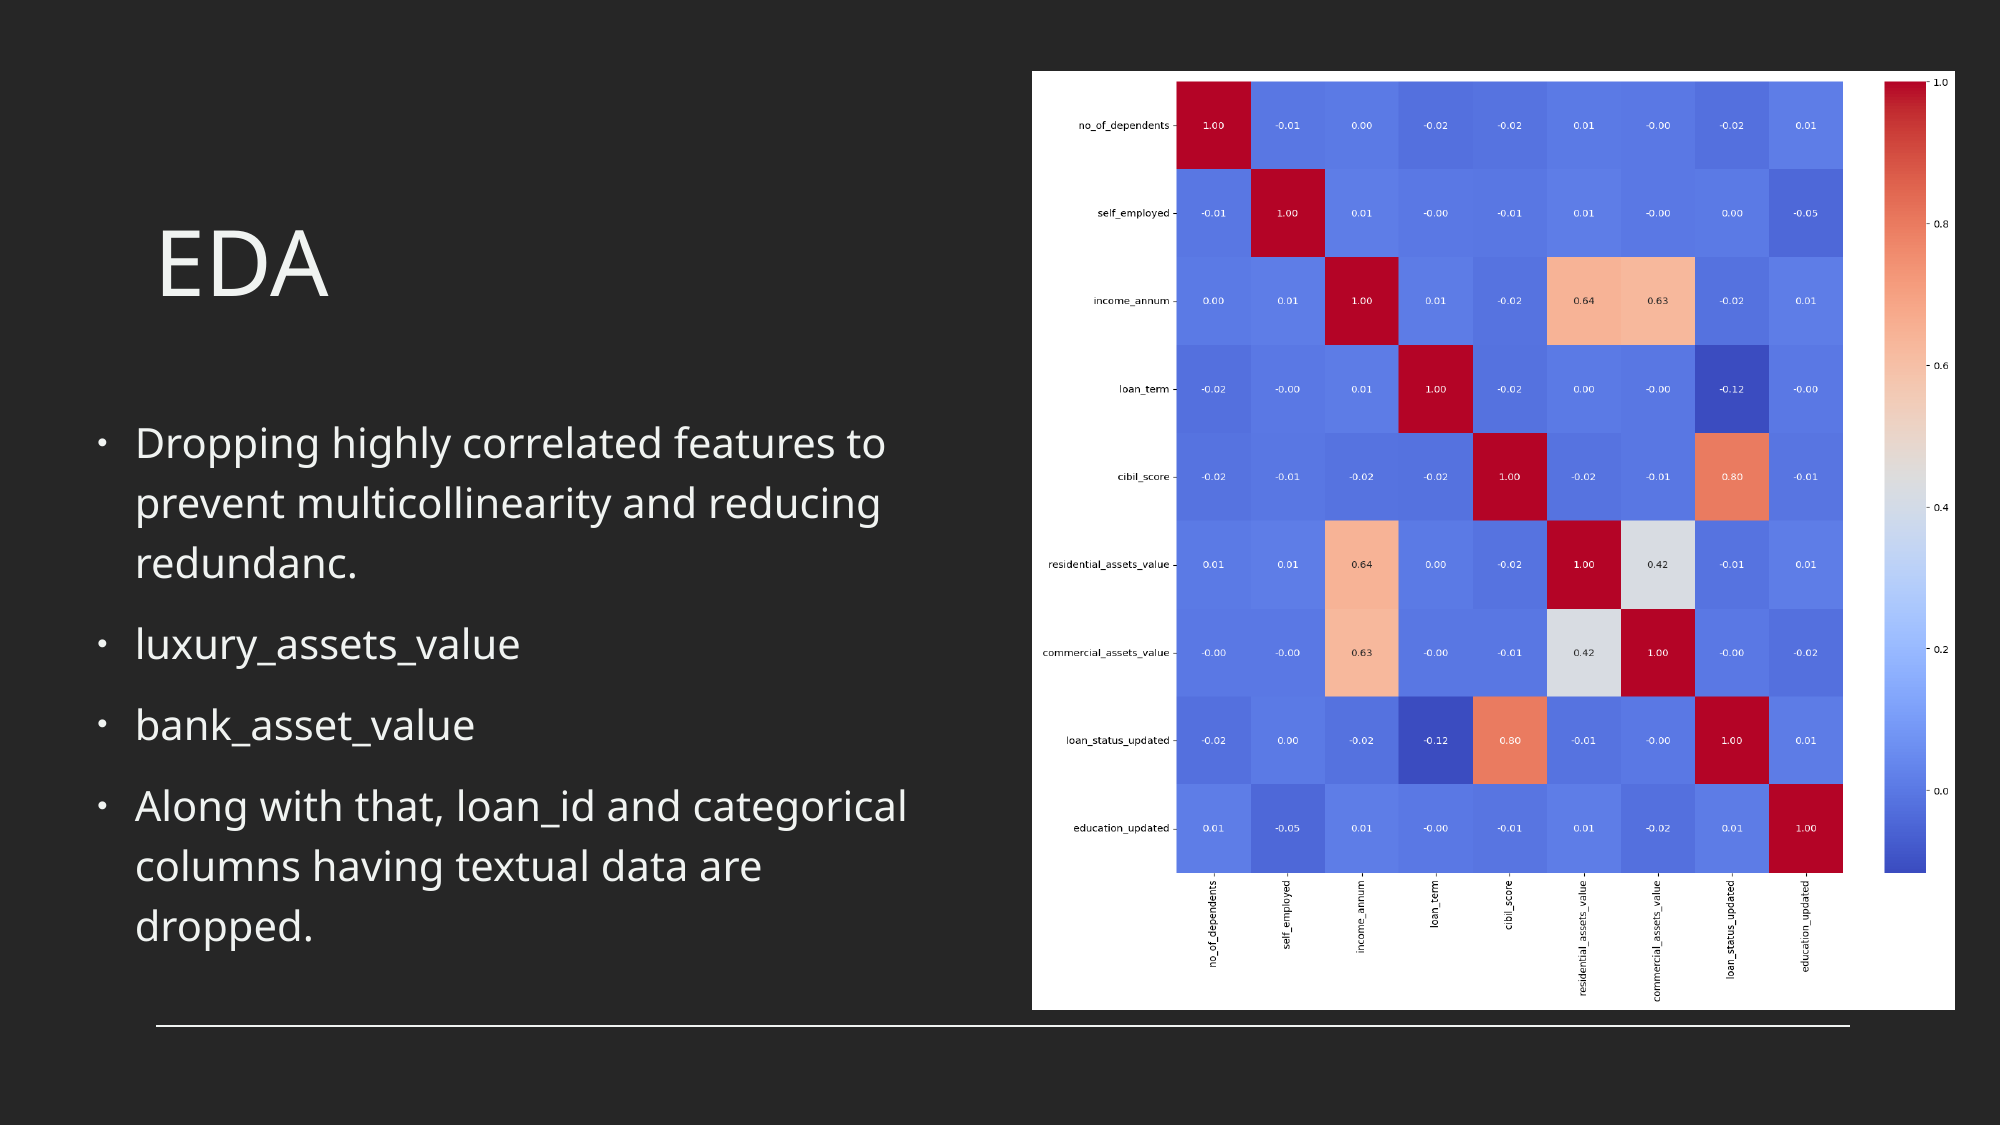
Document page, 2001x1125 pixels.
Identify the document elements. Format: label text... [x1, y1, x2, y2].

title EDA [139, 143, 1032, 322]
list Dropping highly correlated features to prevent multicollinearity and reducing redundanc. luxury_assets_value bank_asset_value Along with that, loan_id and categorical columns having textual data are dropped. [82, 399, 968, 1048]
picture [1032, 71, 1955, 1010]
